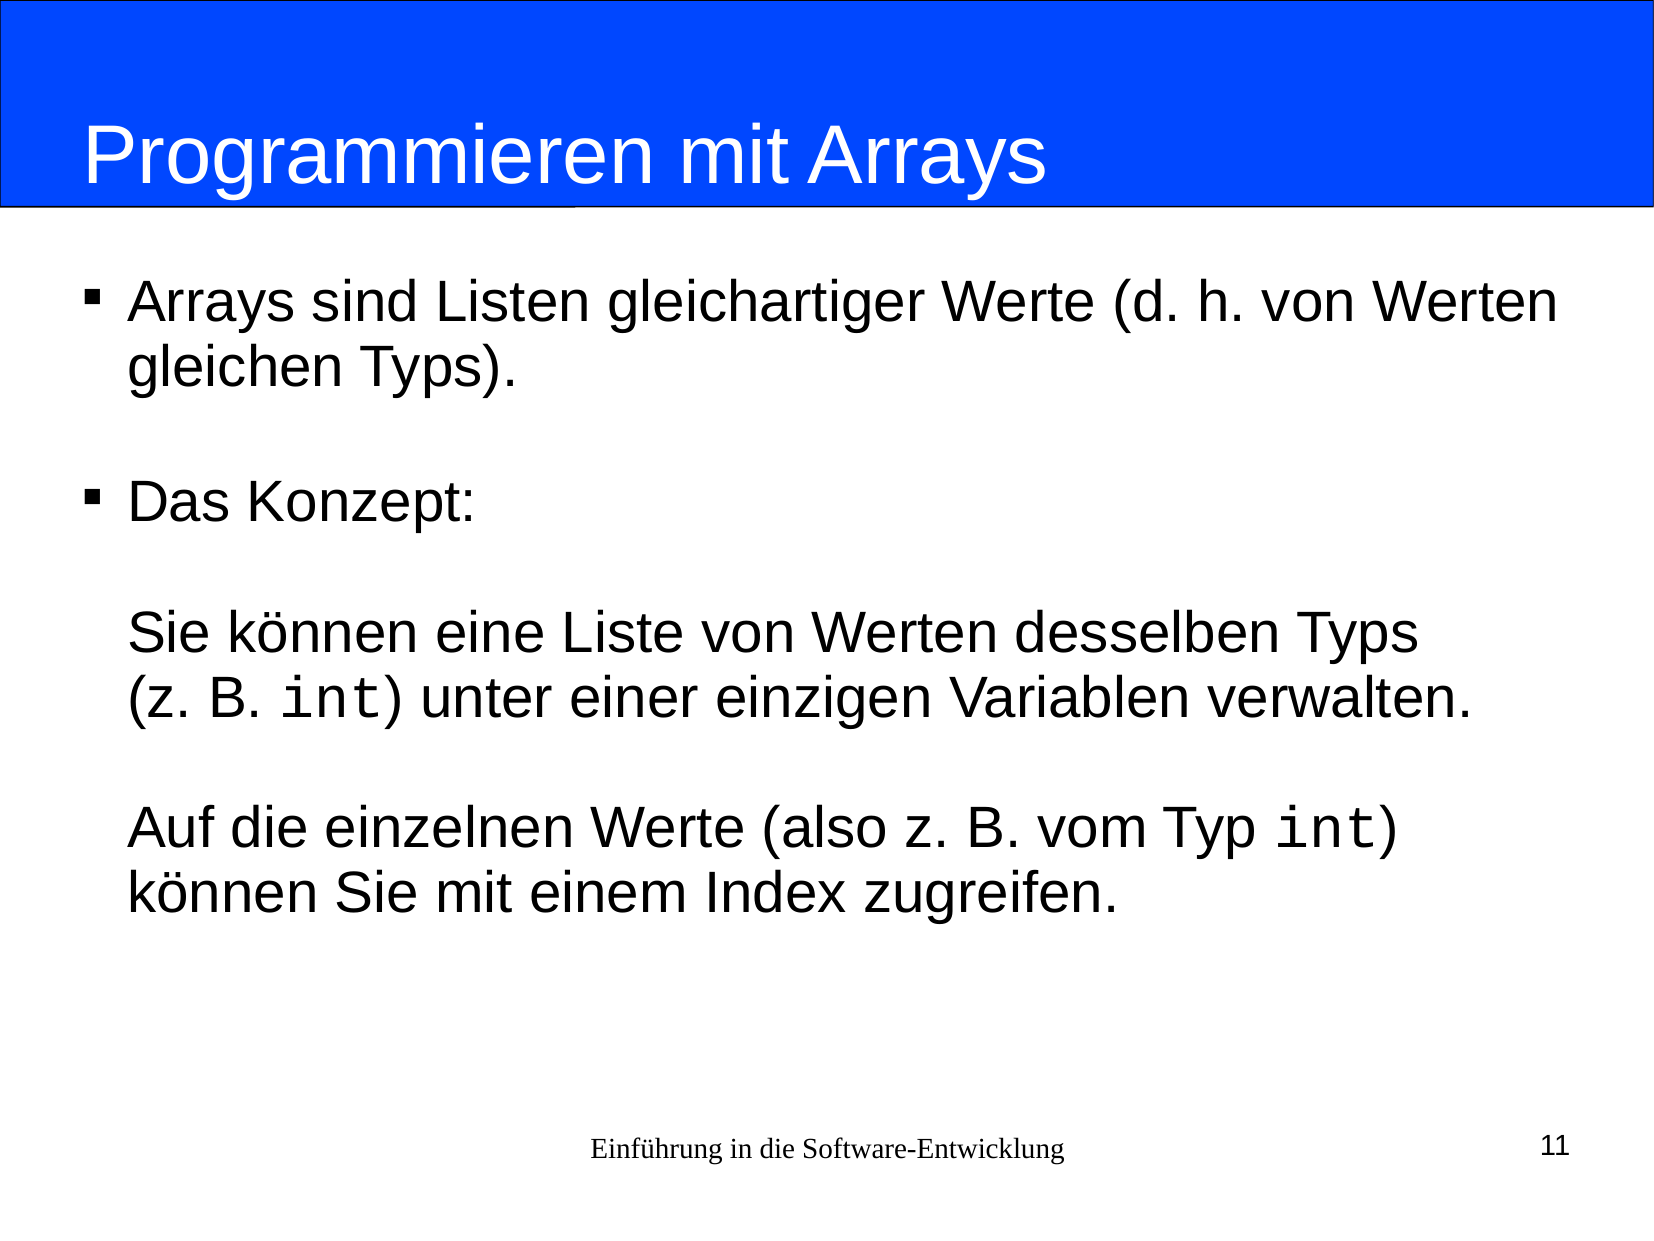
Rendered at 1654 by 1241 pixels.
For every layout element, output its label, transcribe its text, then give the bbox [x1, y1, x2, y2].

subtitle Arrays sind Listen gleichartiger Werte (d. h. von Werten gleichen Typs). Das Konzept: Sie können eine Liste von Werten desselben Typs (z. B. int) unter einer einzigen Variablen verwalten. Auf die einzelnen Werte (also z. B. vom Typ int) können Sie mit einem Index zugreifen. [82, 265, 1572, 1085]
text_box [0, 0, 1654, 207]
footer Einführung in die Software-Entwicklung [565, 1129, 1090, 1216]
slide_number 11 [1185, 1129, 1571, 1216]
title Programmieren mit Arrays [82, 49, 1571, 257]
